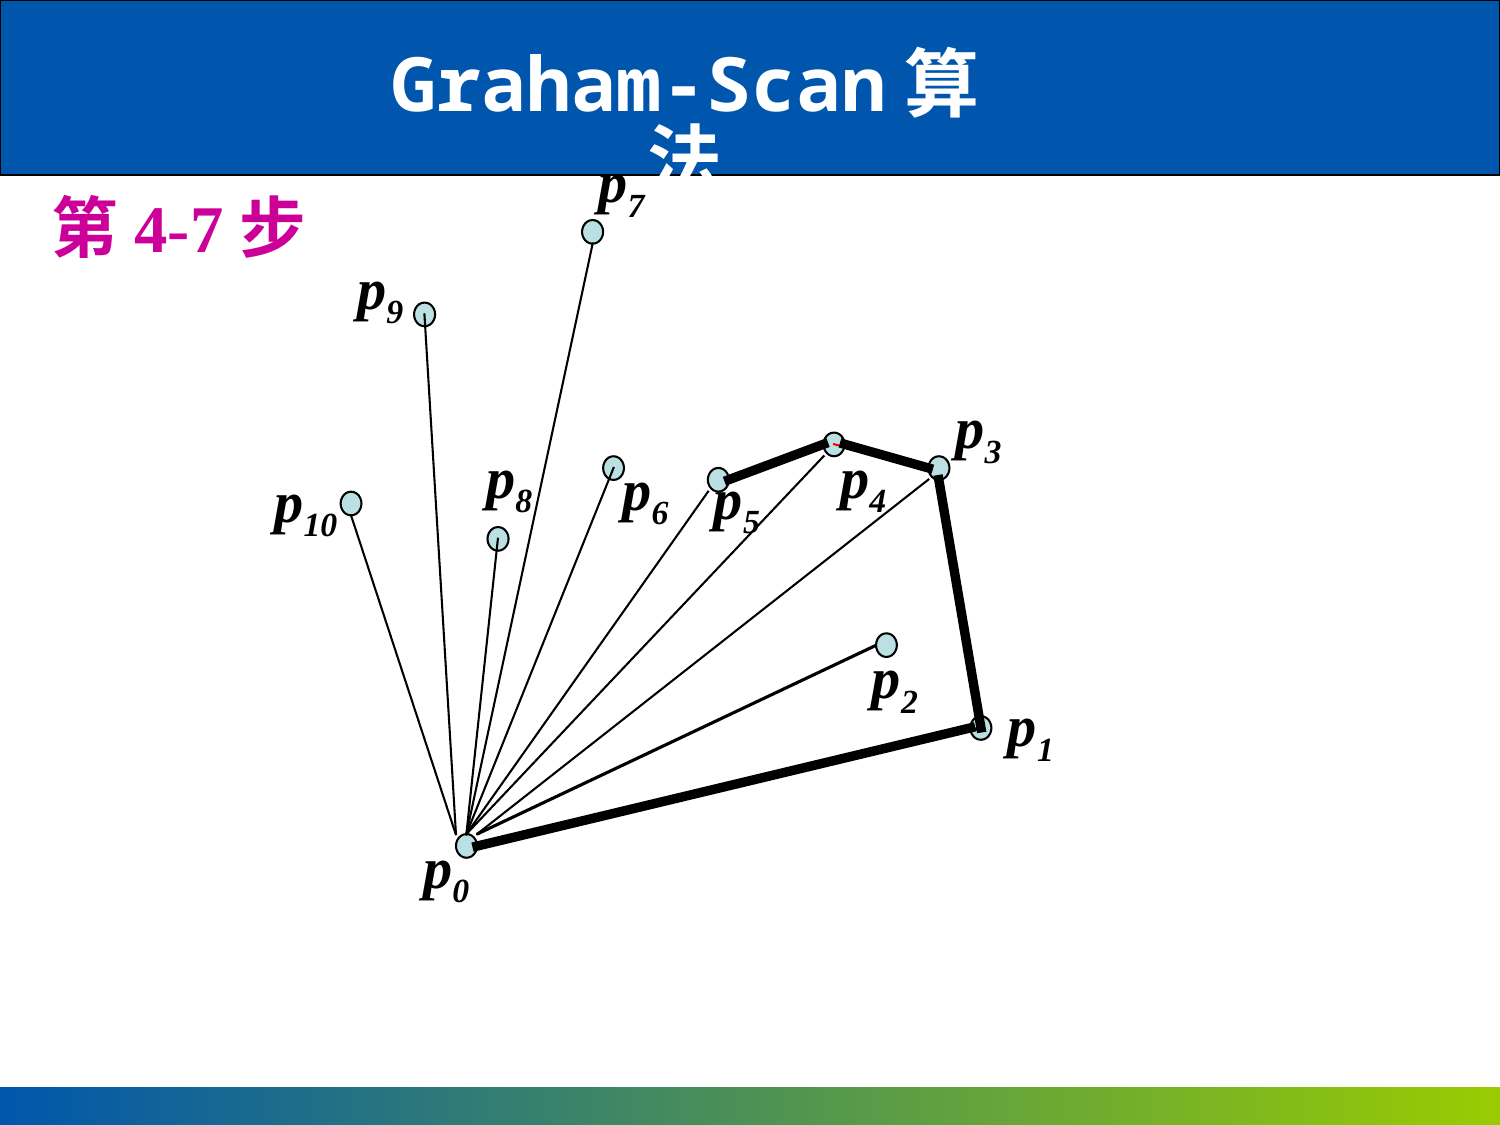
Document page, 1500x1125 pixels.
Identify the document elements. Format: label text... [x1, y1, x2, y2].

text_box p5 [699, 453, 776, 549]
text_box [487, 527, 509, 551]
text_box p8 [471, 432, 548, 527]
text_box p10 [259, 456, 353, 551]
text_box [603, 458, 607, 478]
text_box p2 [856, 633, 933, 728]
text_box p3 [940, 382, 1017, 478]
text_box p7 [583, 147, 660, 232]
text_box [582, 227, 604, 244]
text_box p9 [342, 243, 419, 338]
text_box [970, 716, 992, 740]
text_box 第4-7步 [37, 178, 337, 274]
text_box p4 [825, 432, 902, 527]
text_box Graham-Scan算法 [360, 42, 1011, 147]
text_box [353, 491, 362, 516]
text_box [928, 456, 945, 480]
text_box p1 [993, 680, 1070, 776]
text_box p6 [607, 444, 684, 539]
text_box [419, 302, 436, 327]
text_box p0 [408, 822, 485, 917]
